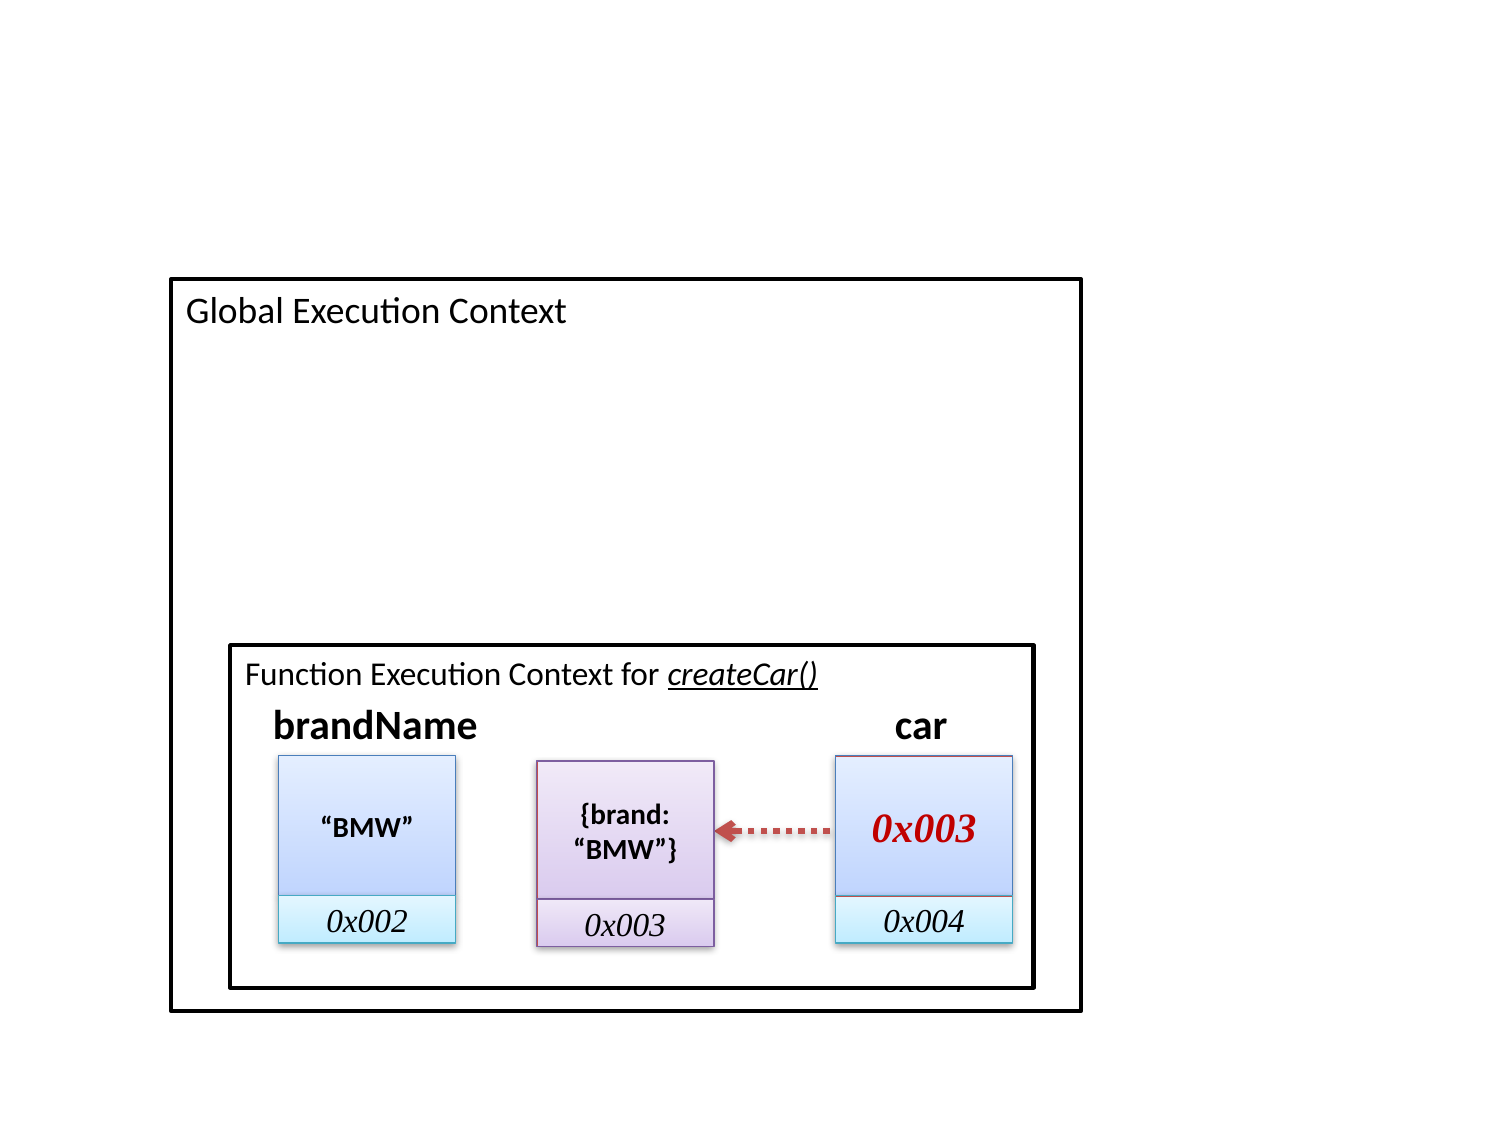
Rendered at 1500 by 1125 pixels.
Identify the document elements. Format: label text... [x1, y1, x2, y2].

text_box Global Execution Context [169, 277, 1083, 1013]
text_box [808, 689, 1034, 944]
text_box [536, 760, 715, 947]
text_box Function Execution Context for createCar() [228, 643, 1036, 990]
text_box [251, 689, 499, 944]
